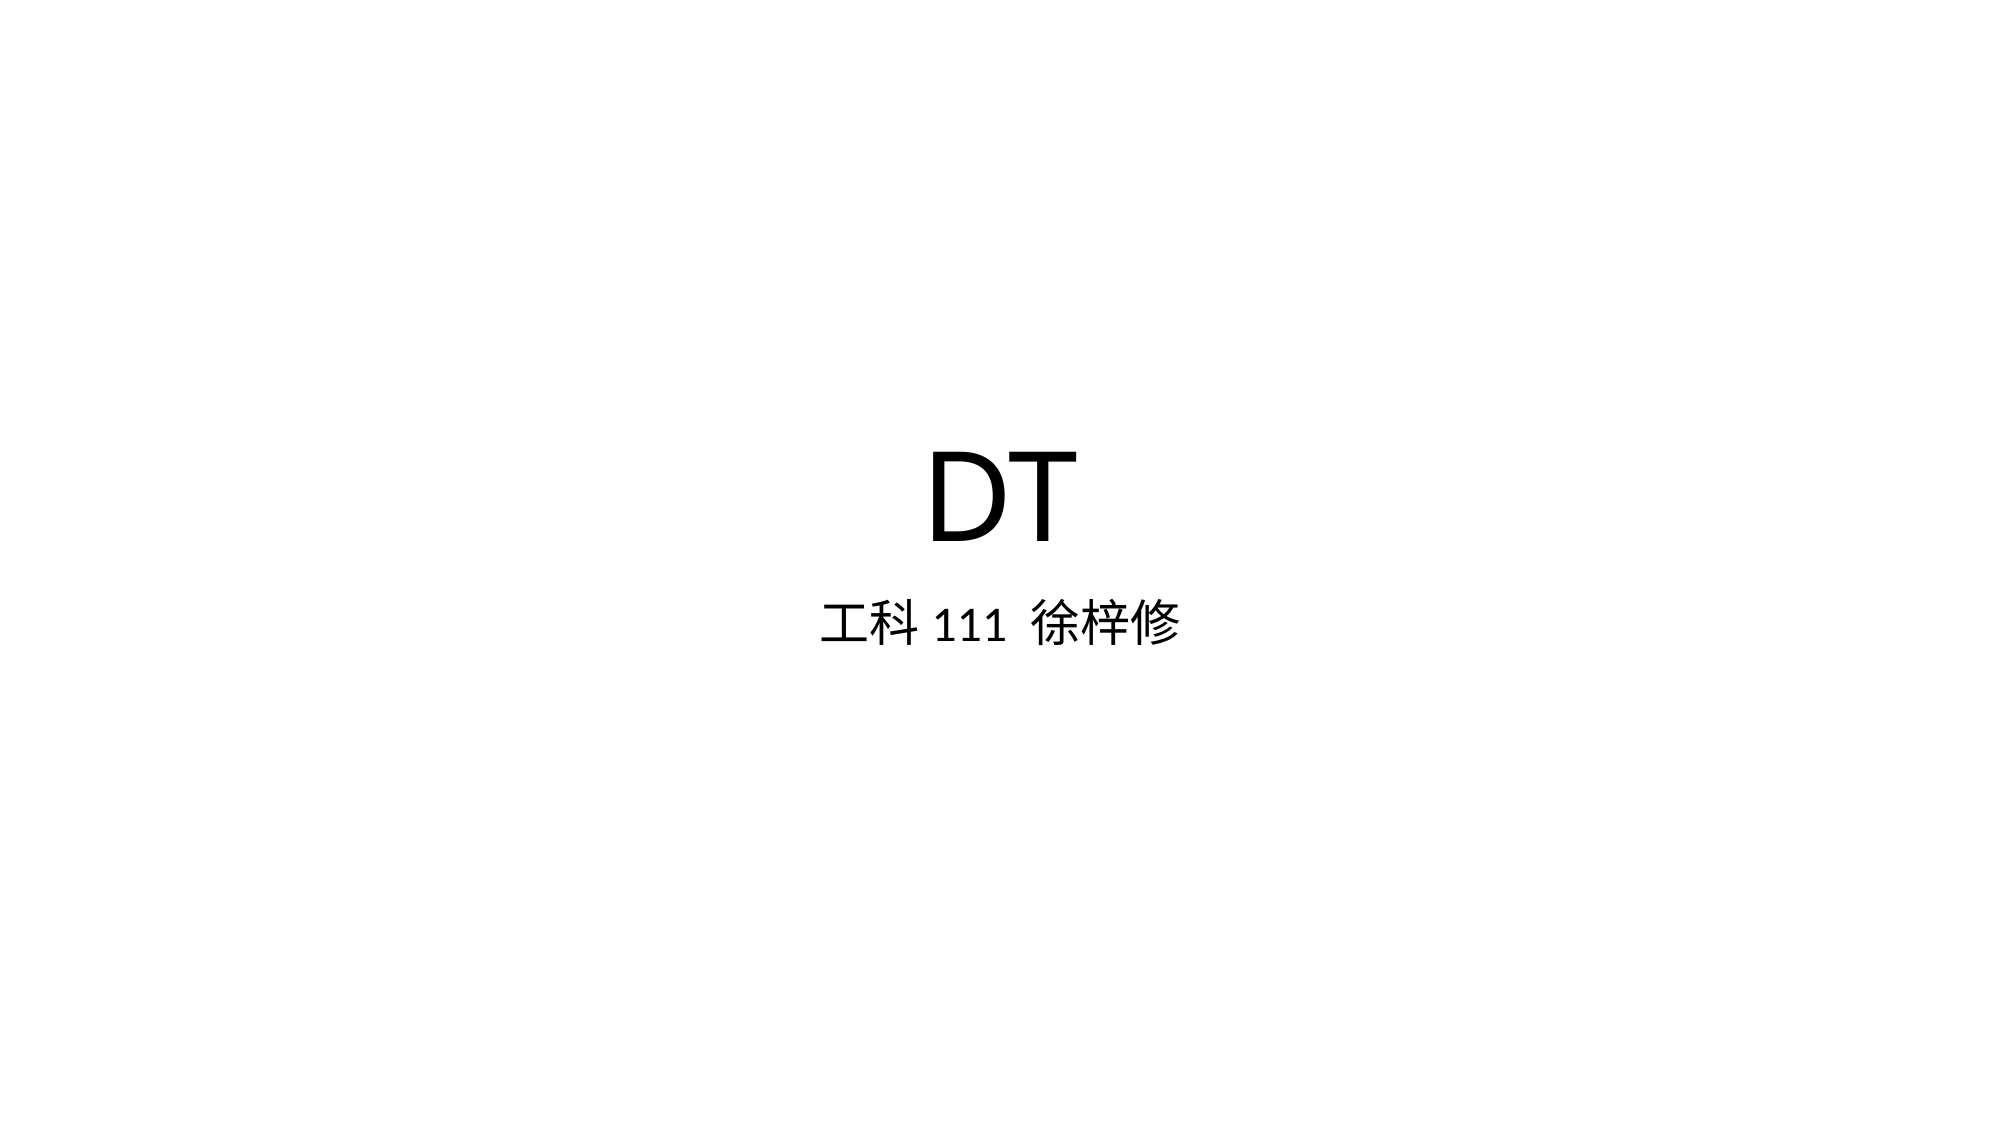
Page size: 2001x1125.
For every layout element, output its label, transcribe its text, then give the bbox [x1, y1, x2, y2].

title DT [249, 184, 1750, 576]
subtitle 工科111 徐梓修 [249, 590, 1750, 863]
